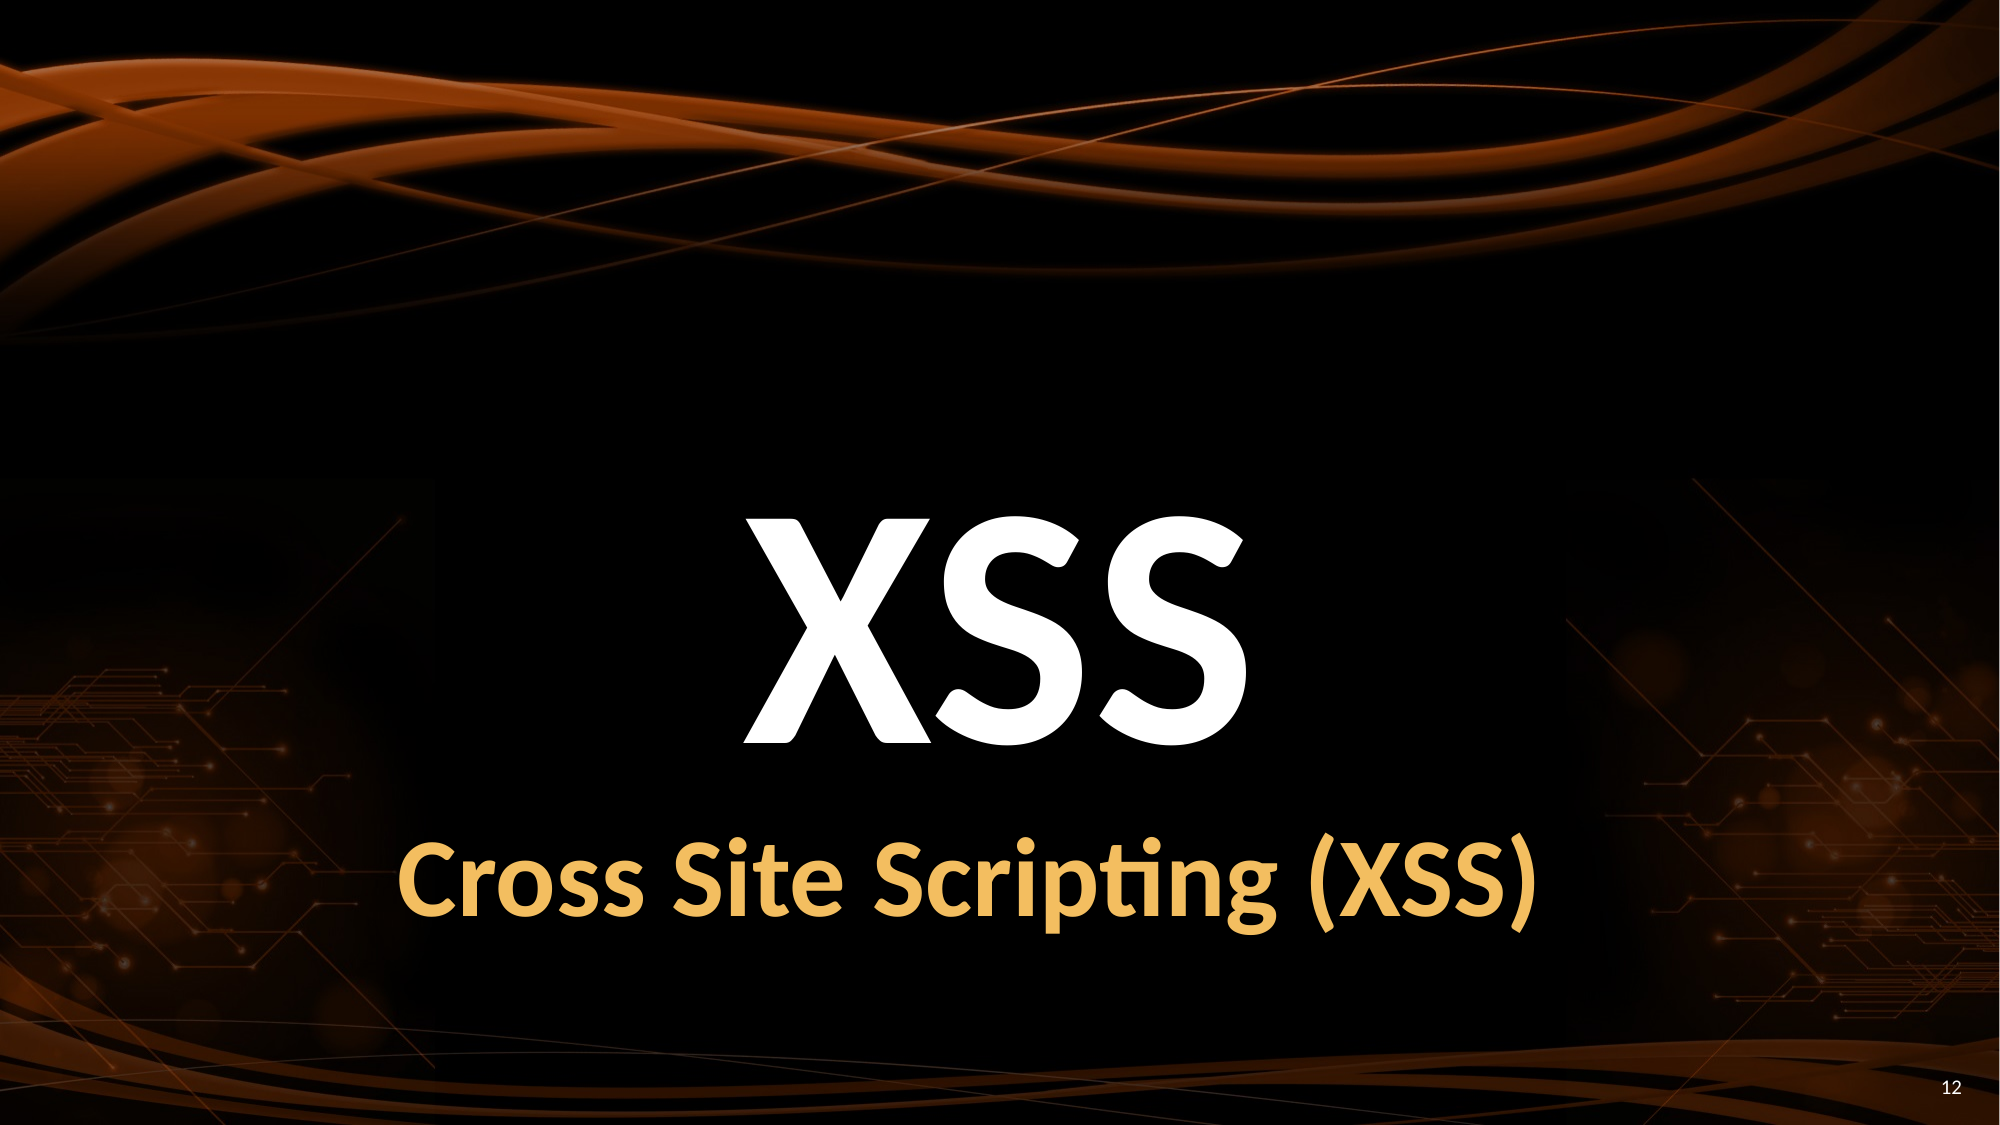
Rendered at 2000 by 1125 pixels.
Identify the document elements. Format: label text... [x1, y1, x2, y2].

text_box XSS [574, 338, 1425, 831]
picture [0, 0, 2000, 1125]
title Cross Site Scripting (XSS) [237, 812, 1704, 948]
text_box 12 [1897, 1070, 1968, 1103]
